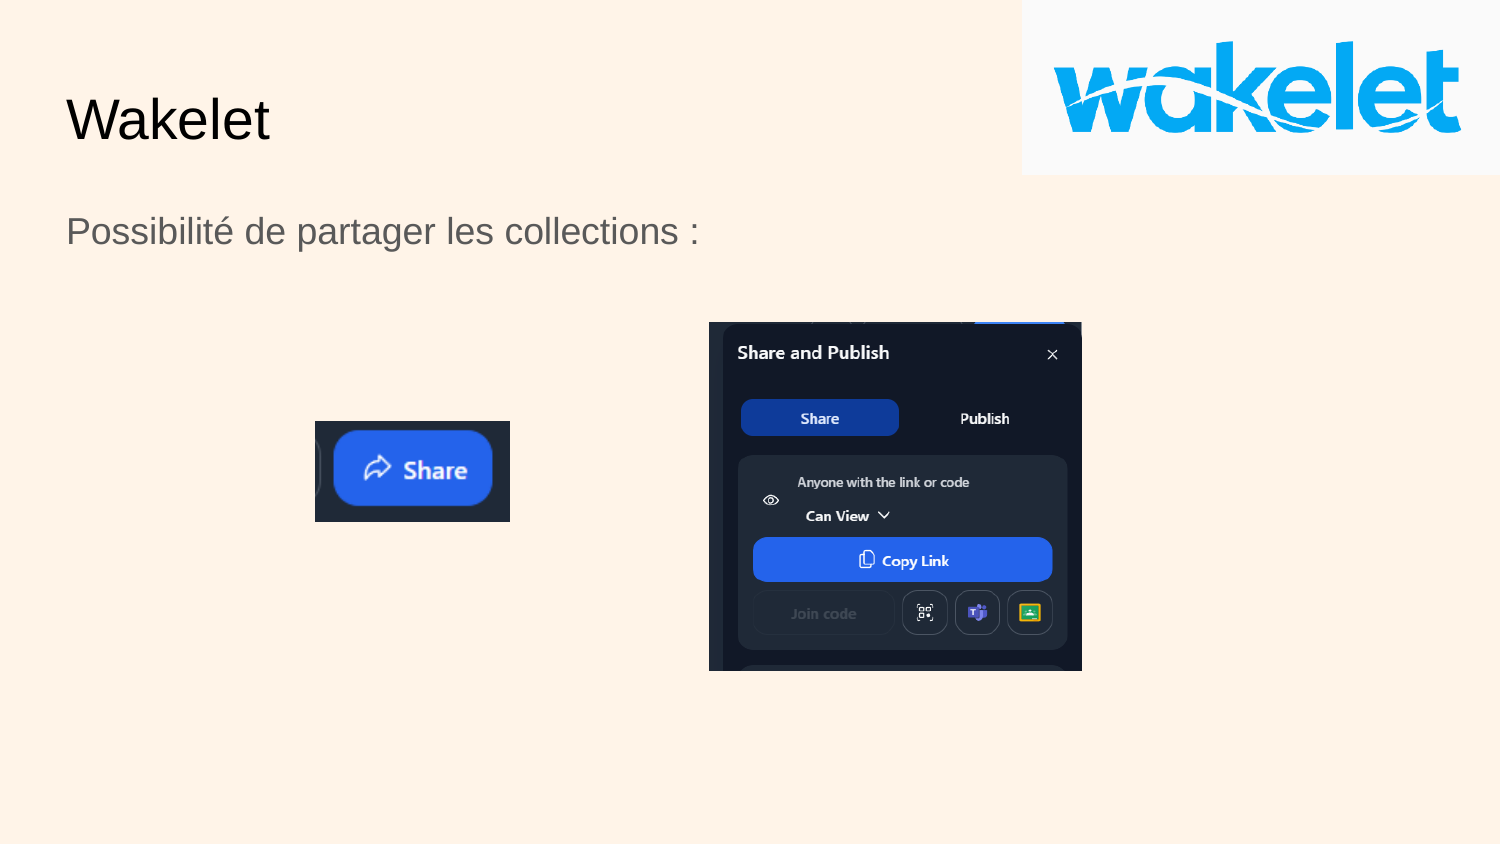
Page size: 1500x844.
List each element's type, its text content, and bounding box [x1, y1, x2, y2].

picture [1022, 0, 1500, 176]
picture [708, 322, 1082, 671]
picture [315, 421, 510, 523]
title Wakelet [51, 72, 1017, 167]
list Possibilité de partager les collections : [51, 189, 1449, 750]
